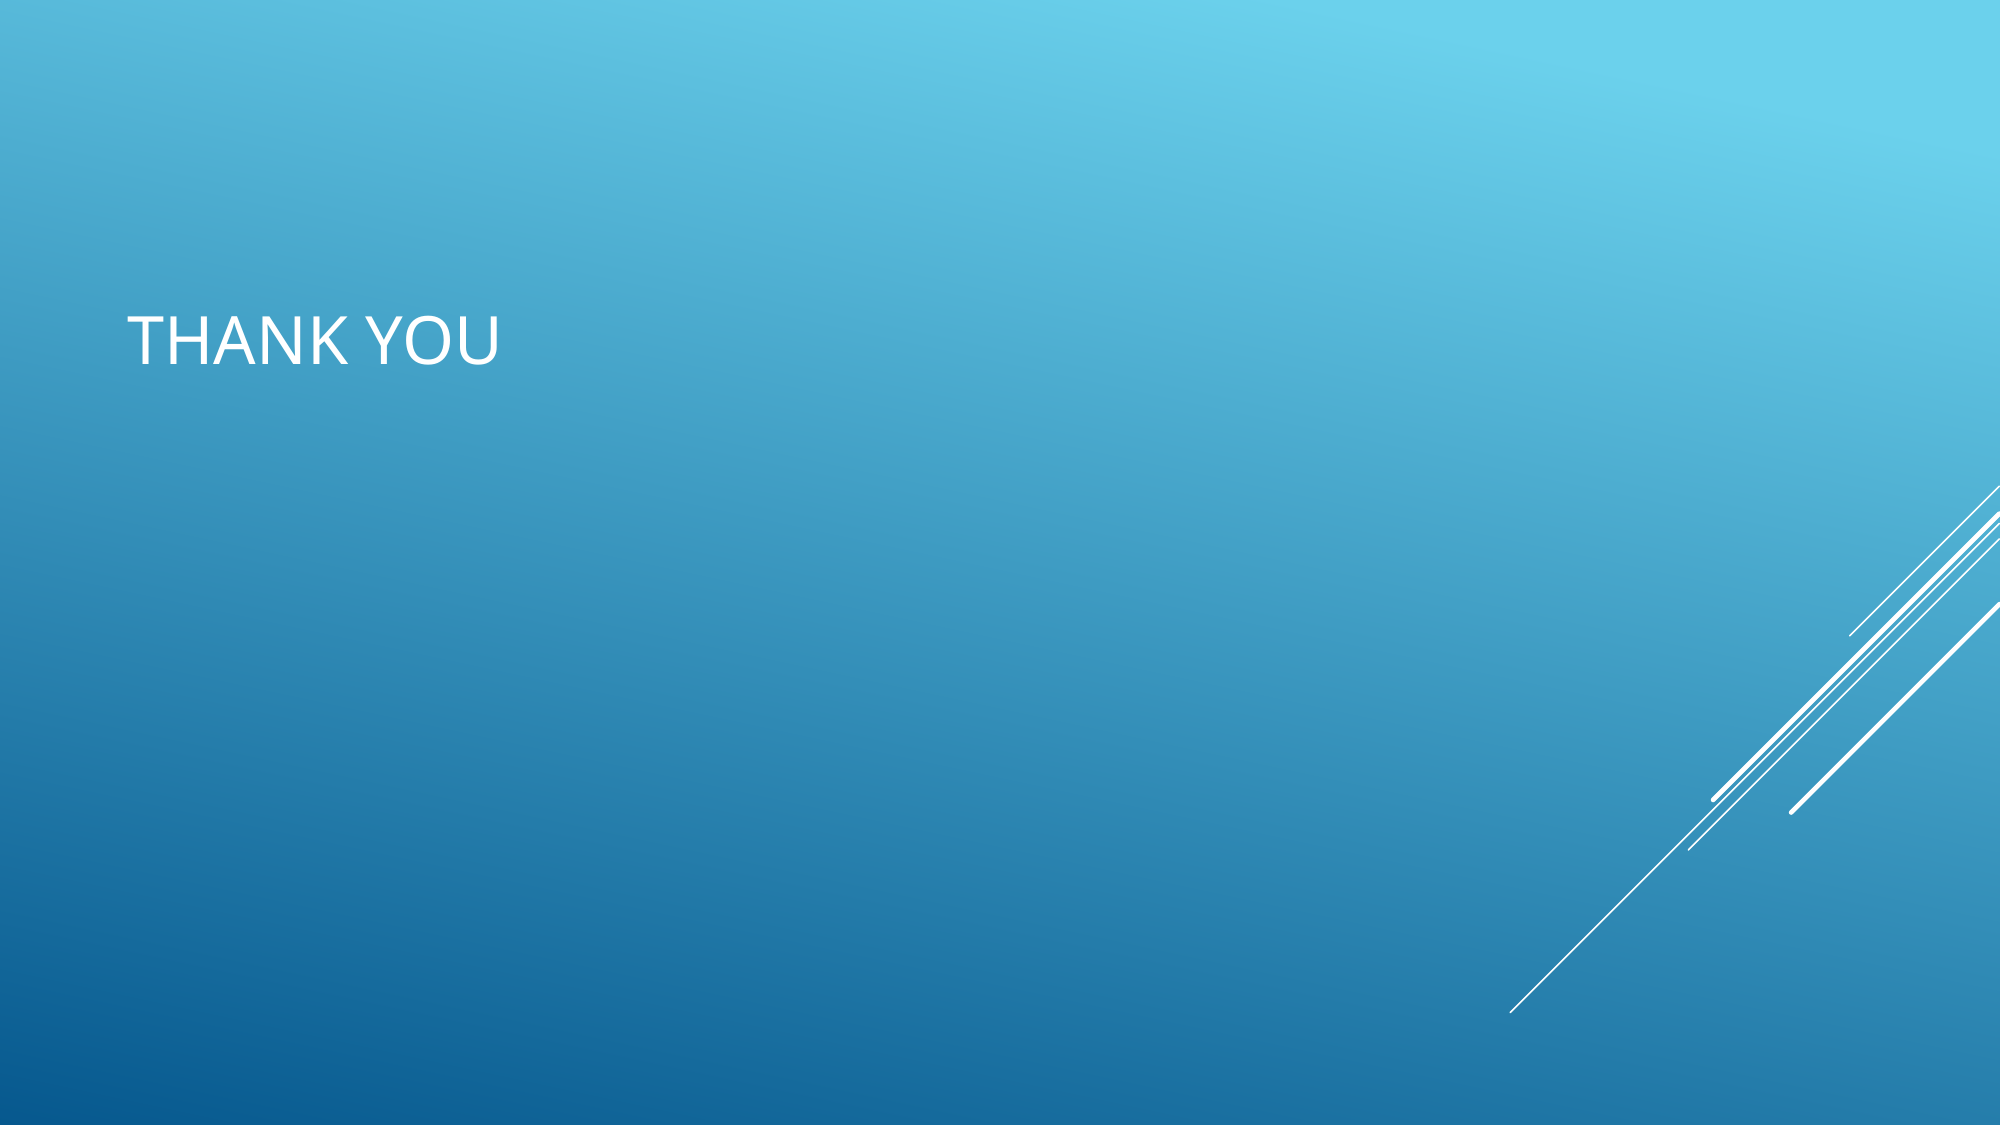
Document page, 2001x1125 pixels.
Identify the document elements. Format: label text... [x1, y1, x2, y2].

title Thank You [112, 112, 1763, 563]
